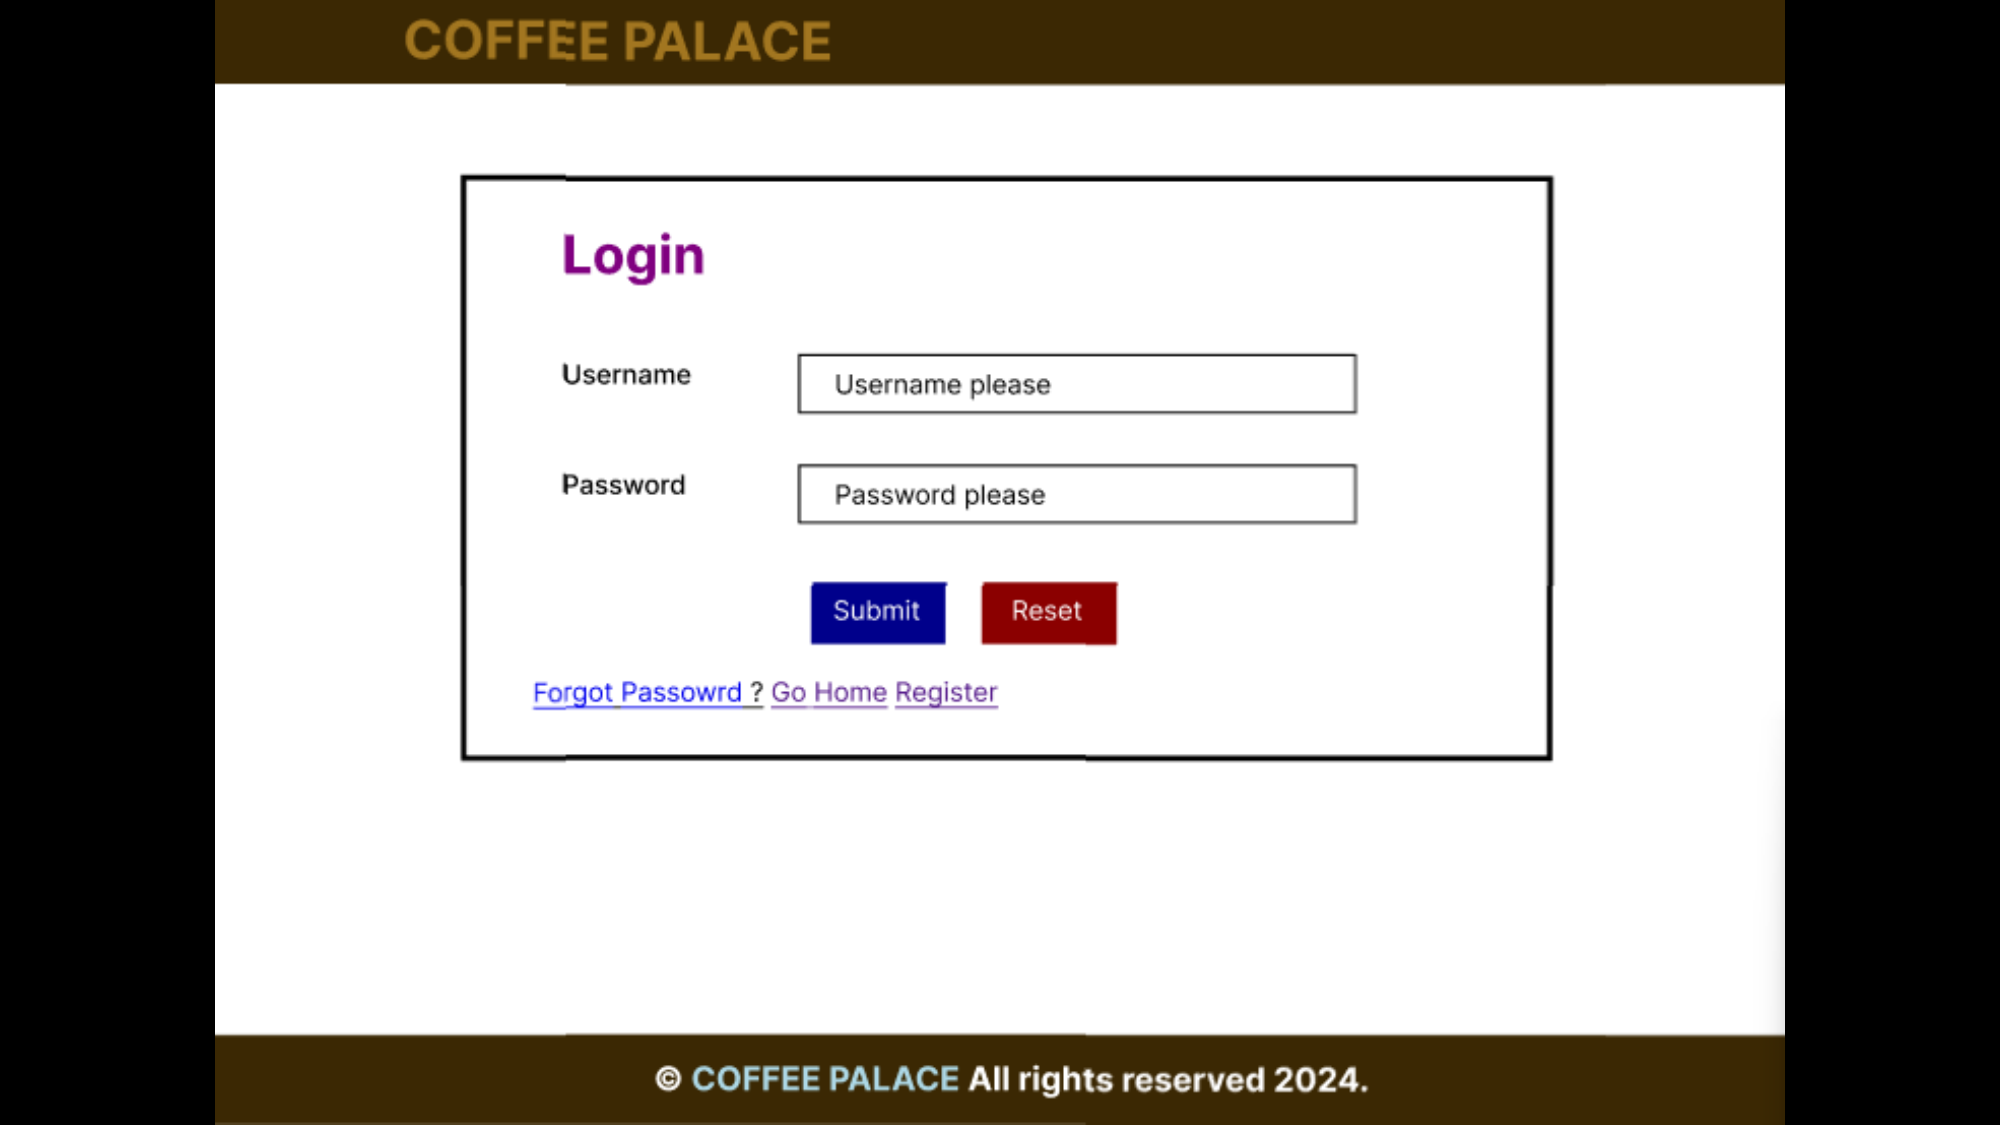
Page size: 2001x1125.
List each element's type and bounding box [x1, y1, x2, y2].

picture [214, 0, 1785, 1125]
